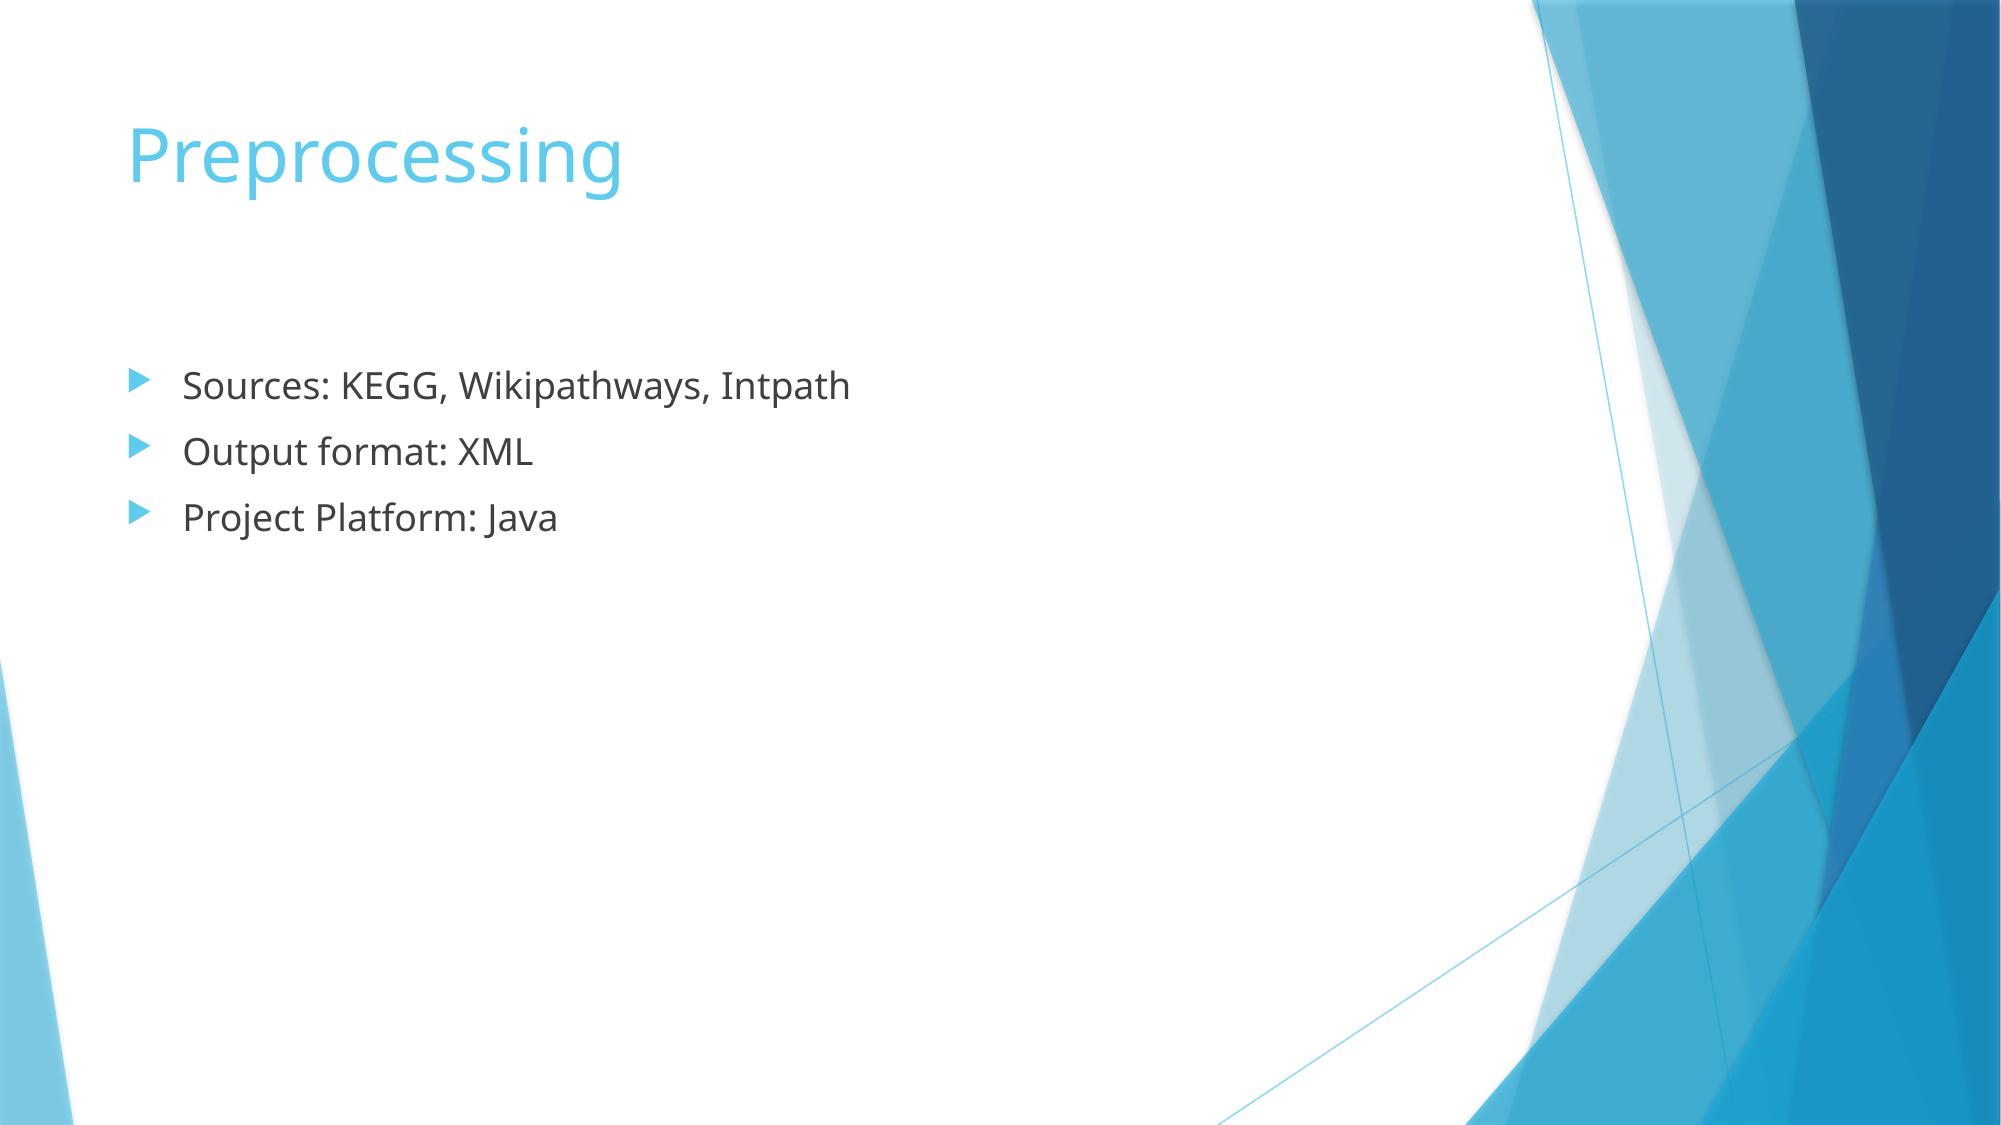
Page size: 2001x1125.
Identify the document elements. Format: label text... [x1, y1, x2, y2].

title Preprocessing [111, 99, 1522, 317]
list Sources: KEGG, Wikipathways, Intpath Output format: XML Project Platform: Java [111, 354, 1522, 992]
